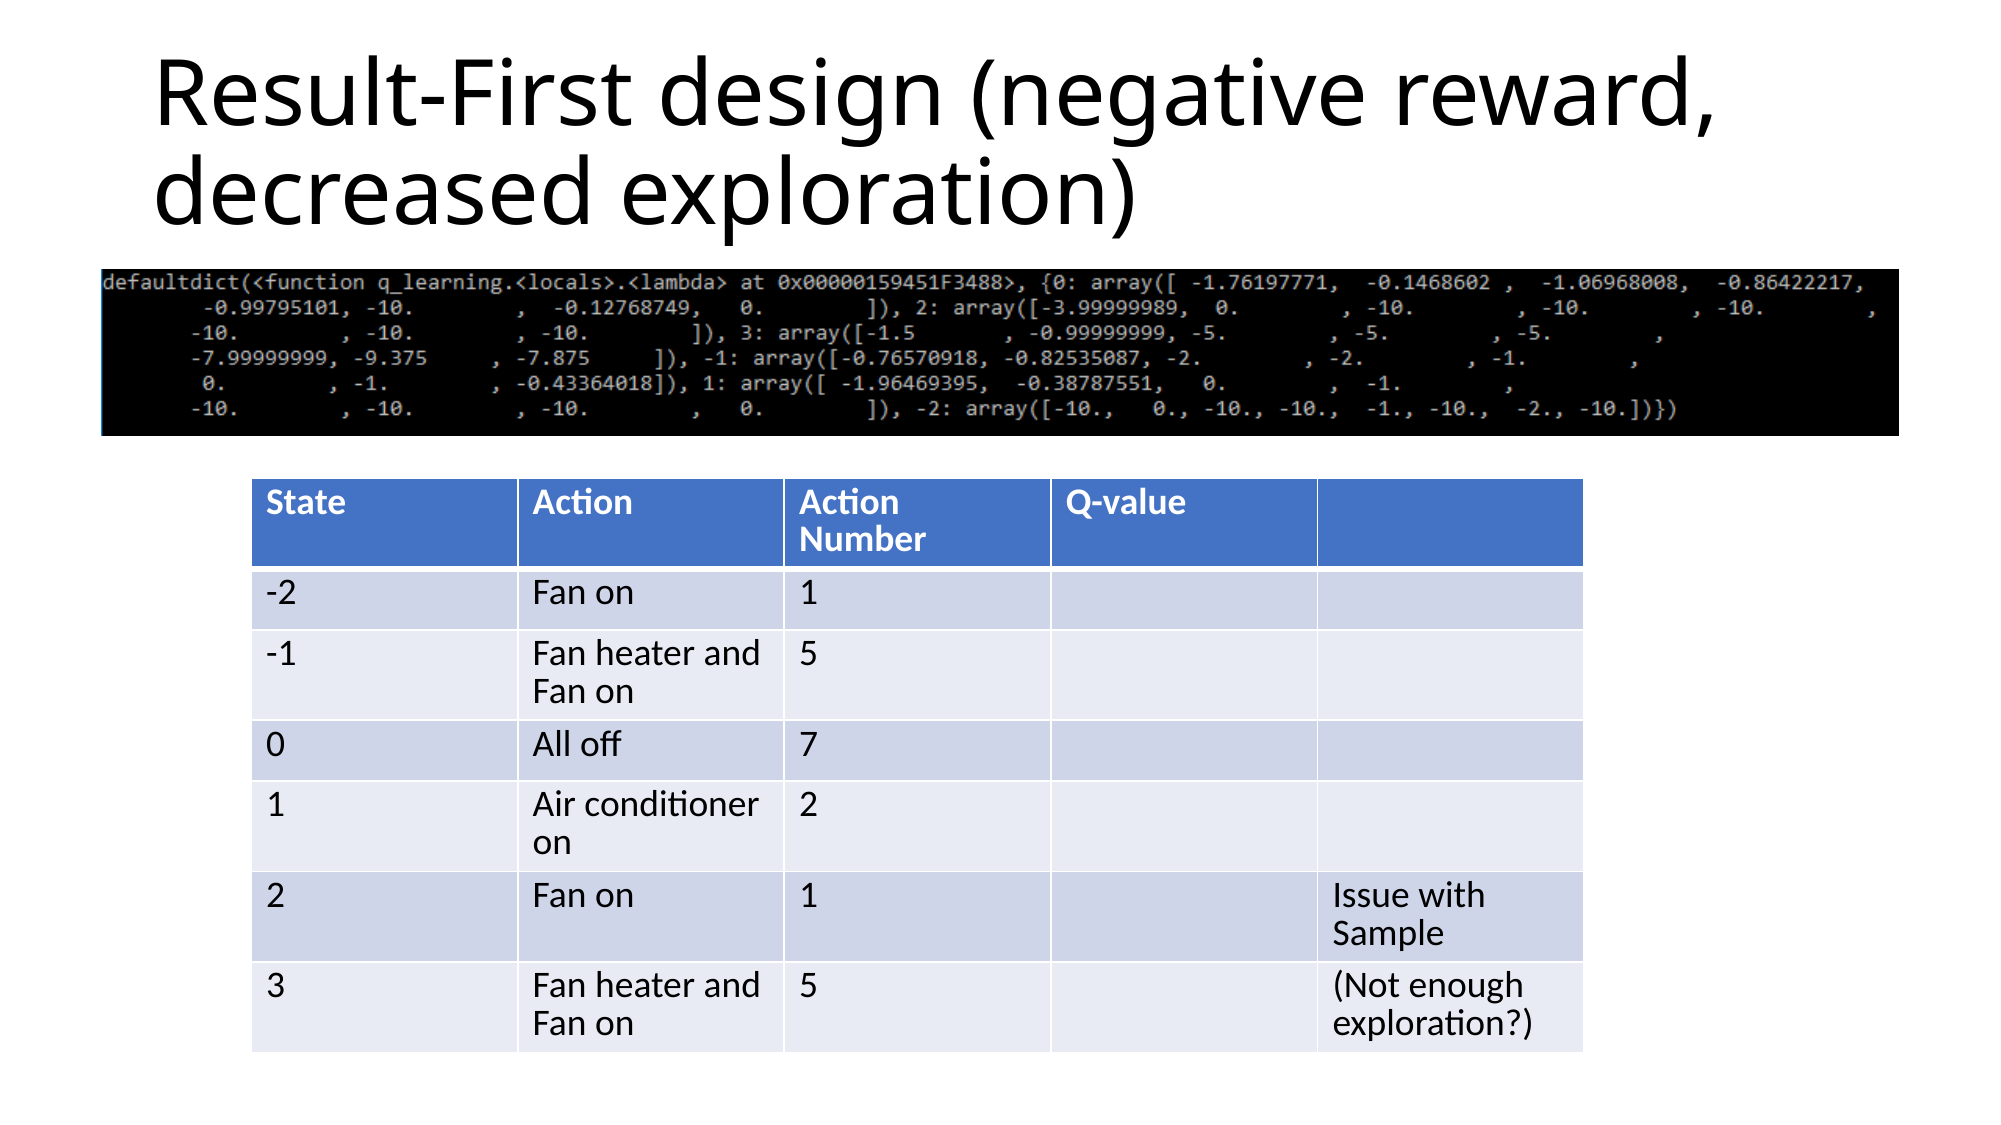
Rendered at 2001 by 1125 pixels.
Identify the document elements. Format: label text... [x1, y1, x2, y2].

table_cell Issue with Sample [1318, 872, 1583, 961]
table_cell 3 [252, 963, 517, 1052]
table_cell 5 [785, 963, 1050, 1052]
table_header [1318, 479, 1583, 566]
table_cell 0 [252, 721, 517, 780]
table_cell 1 [785, 572, 1050, 629]
table_cell [1052, 631, 1317, 719]
table_cell [1318, 782, 1583, 871]
table_cell [1318, 572, 1583, 629]
table_header Action [519, 479, 783, 566]
table_header Action Number [785, 479, 1050, 566]
table_cell [1052, 572, 1317, 629]
table_cell 2 [252, 872, 517, 961]
picture [101, 269, 1899, 436]
table_cell 7 [785, 721, 1050, 780]
table_cell Air conditioner on [519, 782, 783, 871]
title Result-First design (negative reward, decreased exploration) [137, 36, 1863, 254]
table_cell [1052, 963, 1317, 1052]
table_header Q-value [1052, 479, 1317, 566]
table_cell 1 [252, 782, 517, 871]
table_cell [1052, 721, 1317, 780]
table_cell Fan heater and Fan on [519, 631, 783, 719]
table_cell [1318, 631, 1583, 719]
table_cell [1318, 721, 1583, 780]
table_cell 2 [785, 782, 1050, 871]
table_cell Fan heater and Fan on [519, 963, 783, 1052]
table_cell [1052, 782, 1317, 871]
table_header State [252, 479, 517, 566]
table_cell (Not enough exploration?) [1318, 963, 1583, 1052]
table_cell [1052, 872, 1317, 961]
table_cell -1 [252, 631, 517, 719]
table_cell All off [519, 721, 783, 780]
table_cell Fan on [519, 872, 783, 961]
table_cell 5 [785, 631, 1050, 719]
table_cell -2 [252, 572, 517, 629]
table_cell Fan on [519, 572, 783, 629]
table_cell 1 [785, 872, 1050, 961]
